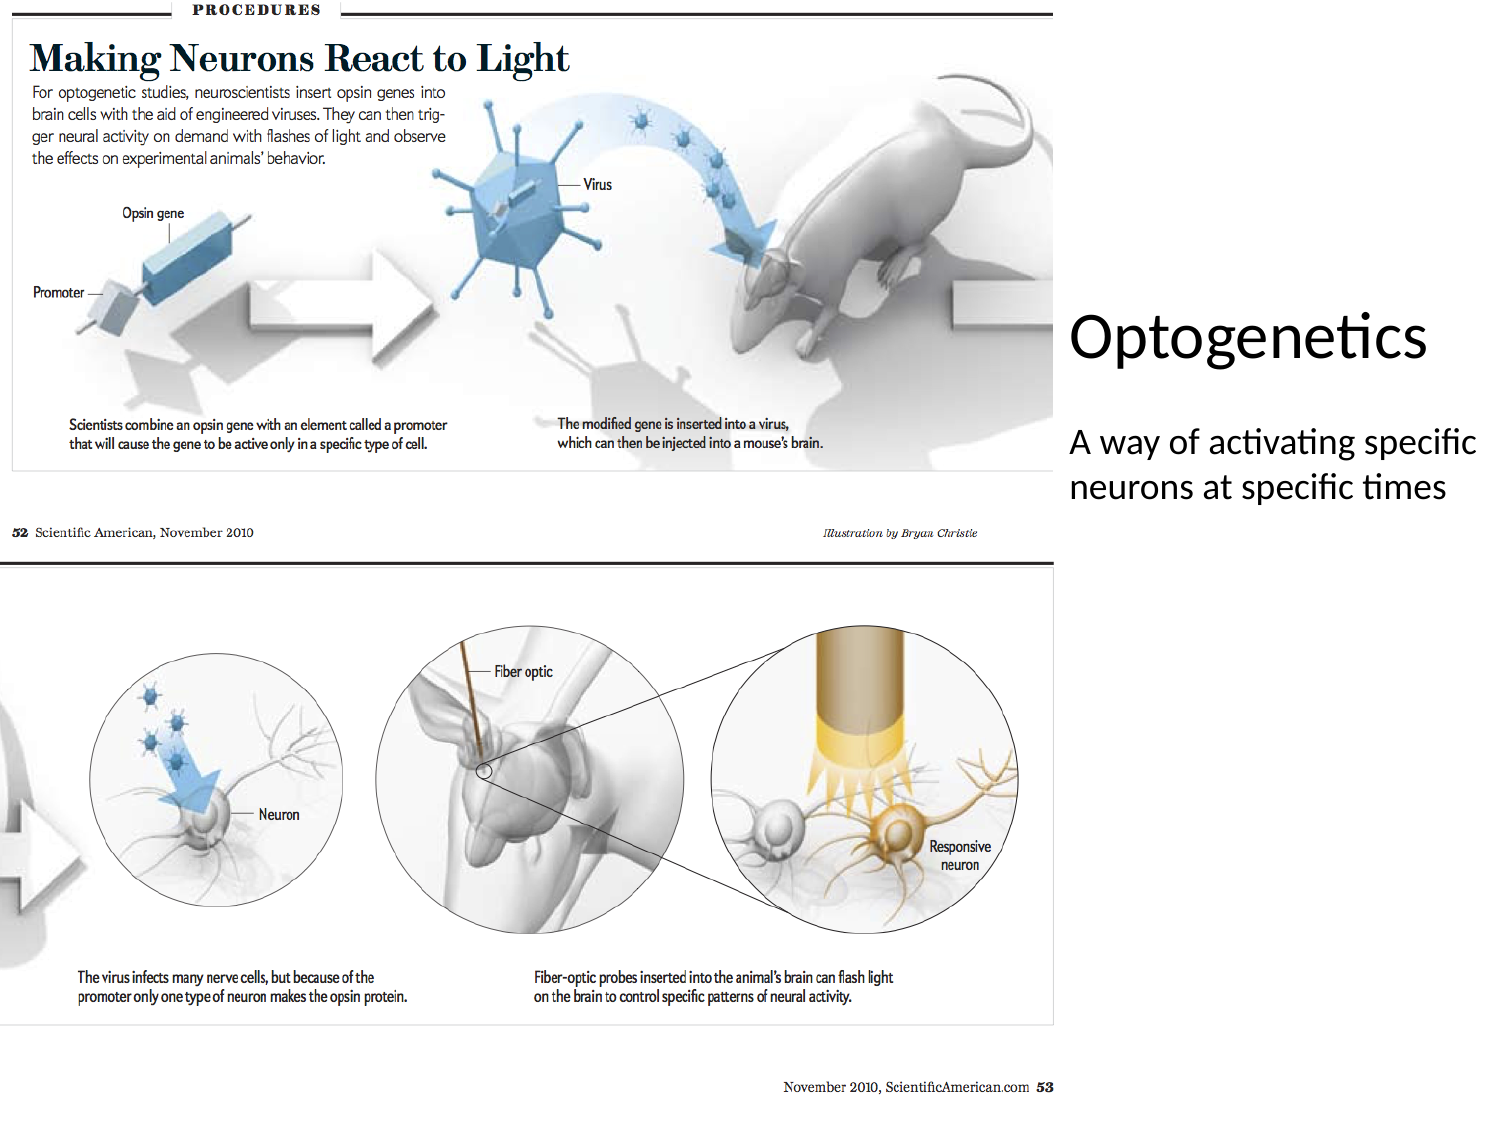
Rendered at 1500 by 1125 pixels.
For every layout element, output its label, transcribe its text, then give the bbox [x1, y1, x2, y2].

picture [0, 0, 1055, 1125]
text_box Optogenetics A way of activating specific neurons at specific times [1057, 284, 1500, 515]
